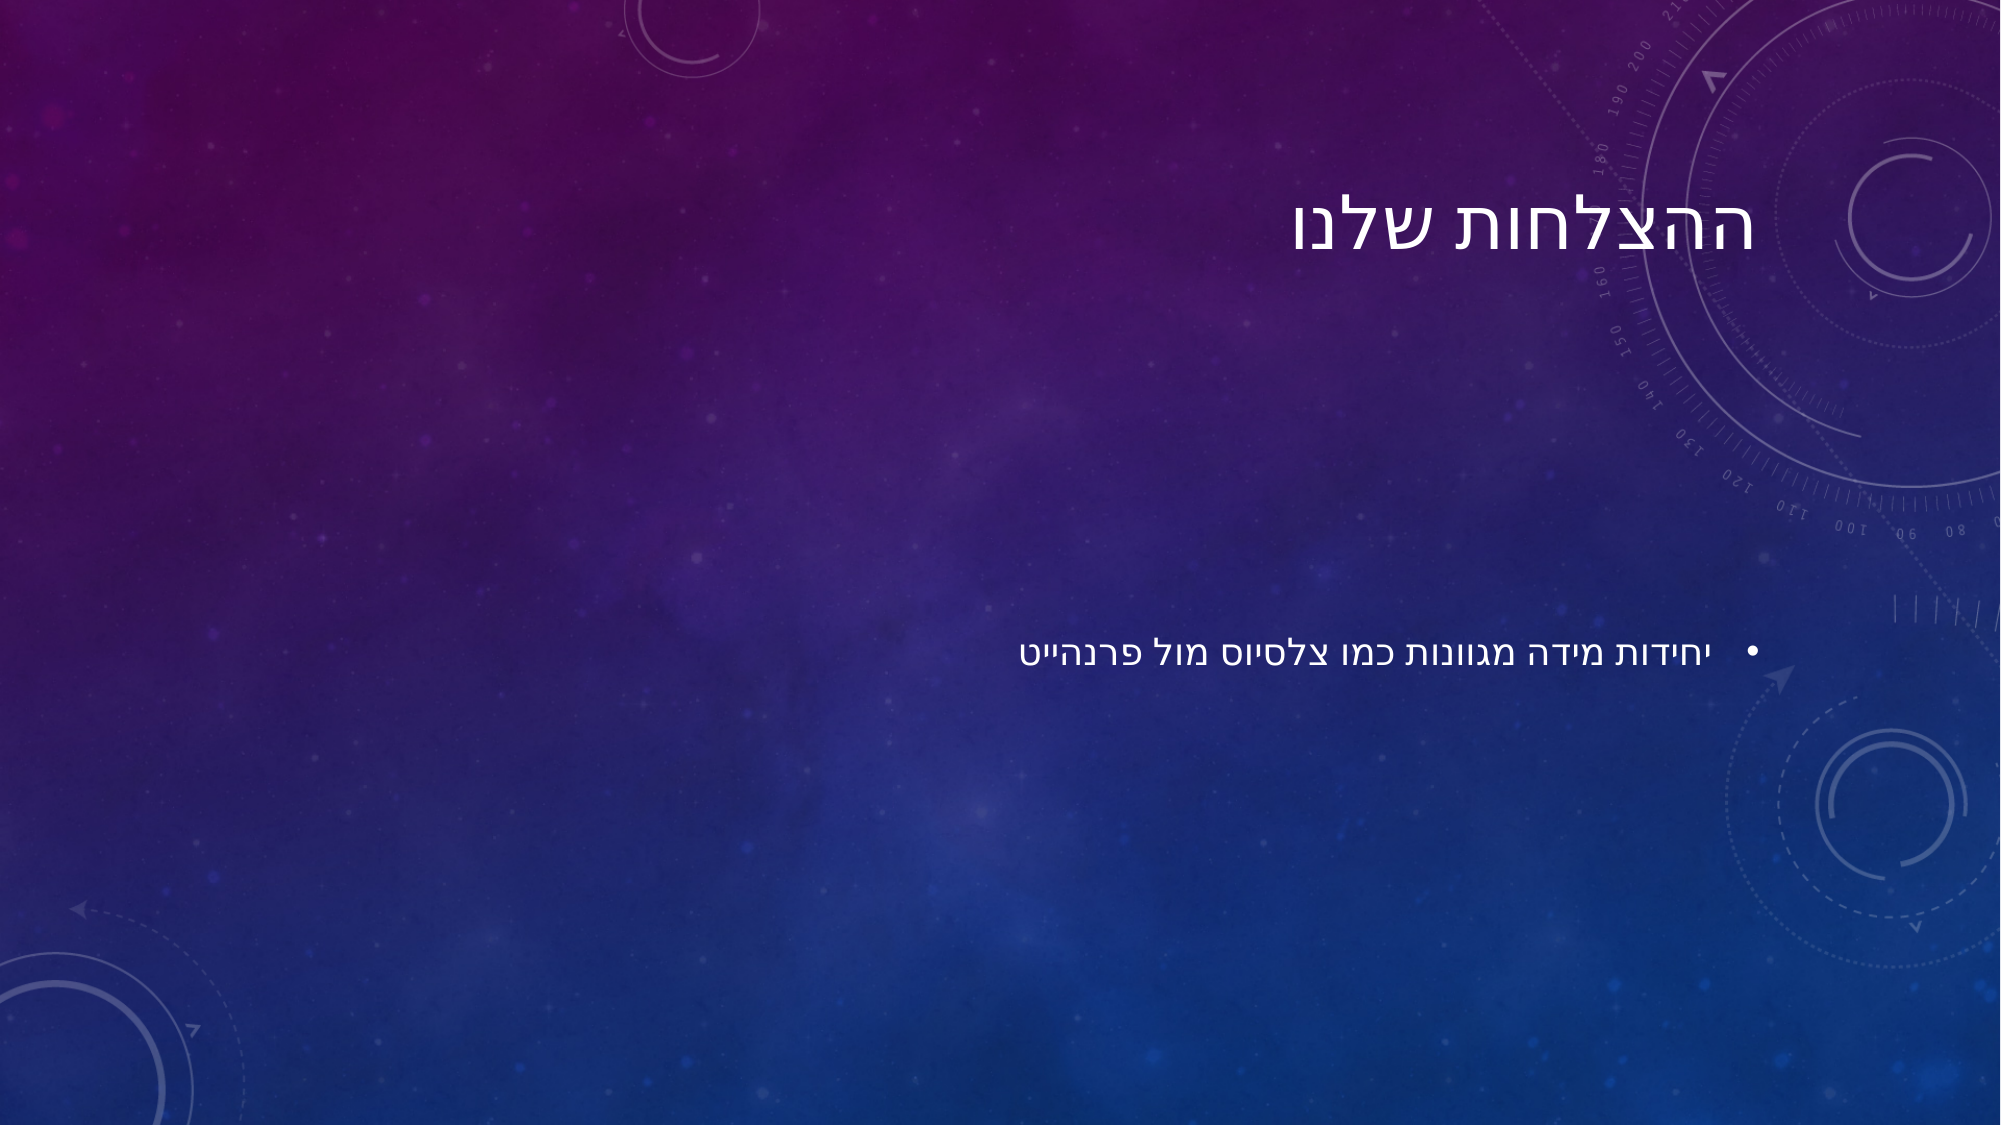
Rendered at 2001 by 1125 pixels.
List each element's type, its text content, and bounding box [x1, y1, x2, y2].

list יחידות מידה מגוונות כמו צלסיוס מול פרנהייט [112, 351, 1775, 950]
picture [0, 0, 2001, 1125]
title ההצלחות שלנו [112, 99, 1775, 339]
